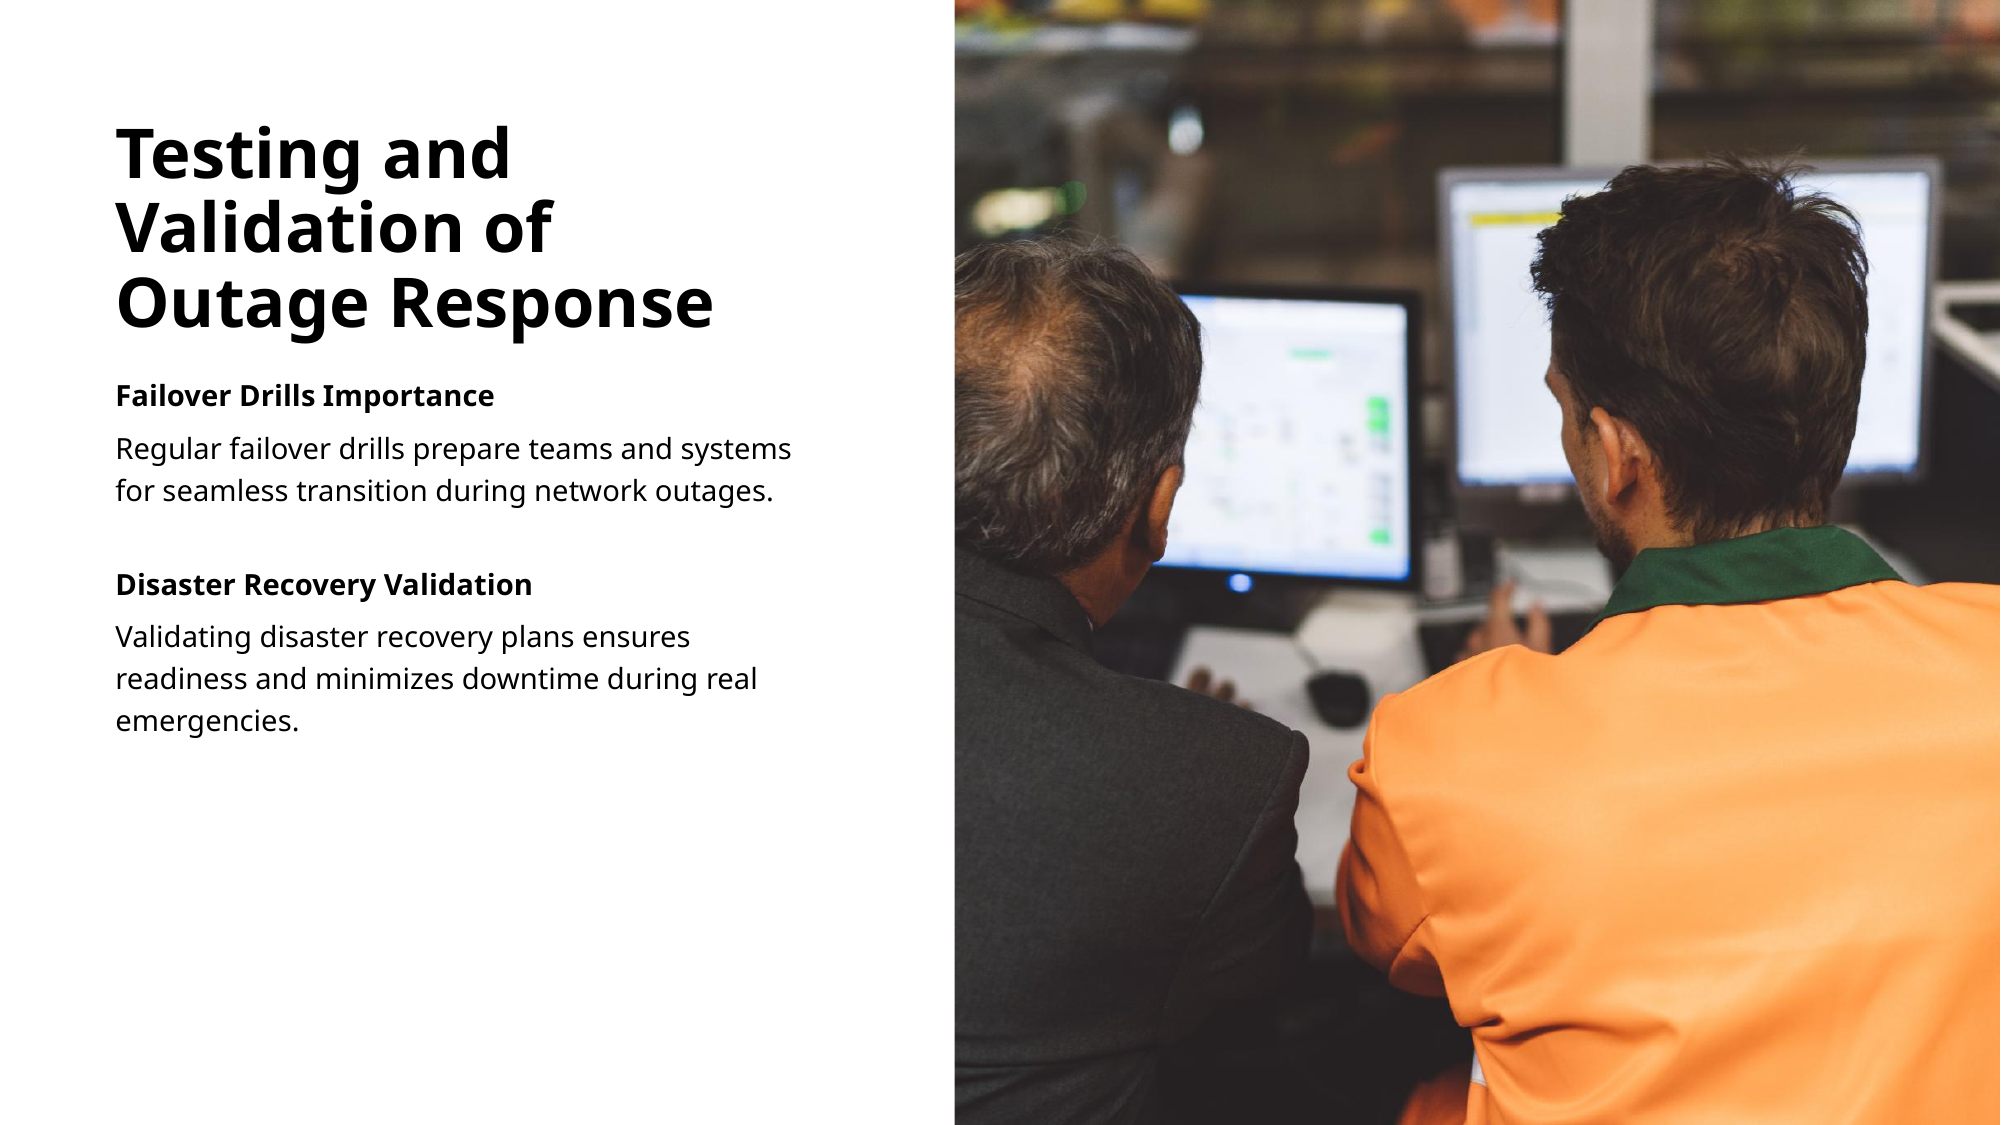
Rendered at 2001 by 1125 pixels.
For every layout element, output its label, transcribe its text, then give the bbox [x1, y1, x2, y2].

list Failover Drills Importance Regular failover drills prepare teams and systems for seamless transition during network outages. Disaster Recovery Validation Validating disaster recovery plans ensures readiness and minimizes downtime during real emergencies. [100, 363, 816, 1035]
title Testing and Validation of Outage Response [100, 98, 816, 350]
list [954, 0, 2000, 1125]
text_box [0, 0, 954, 1125]
